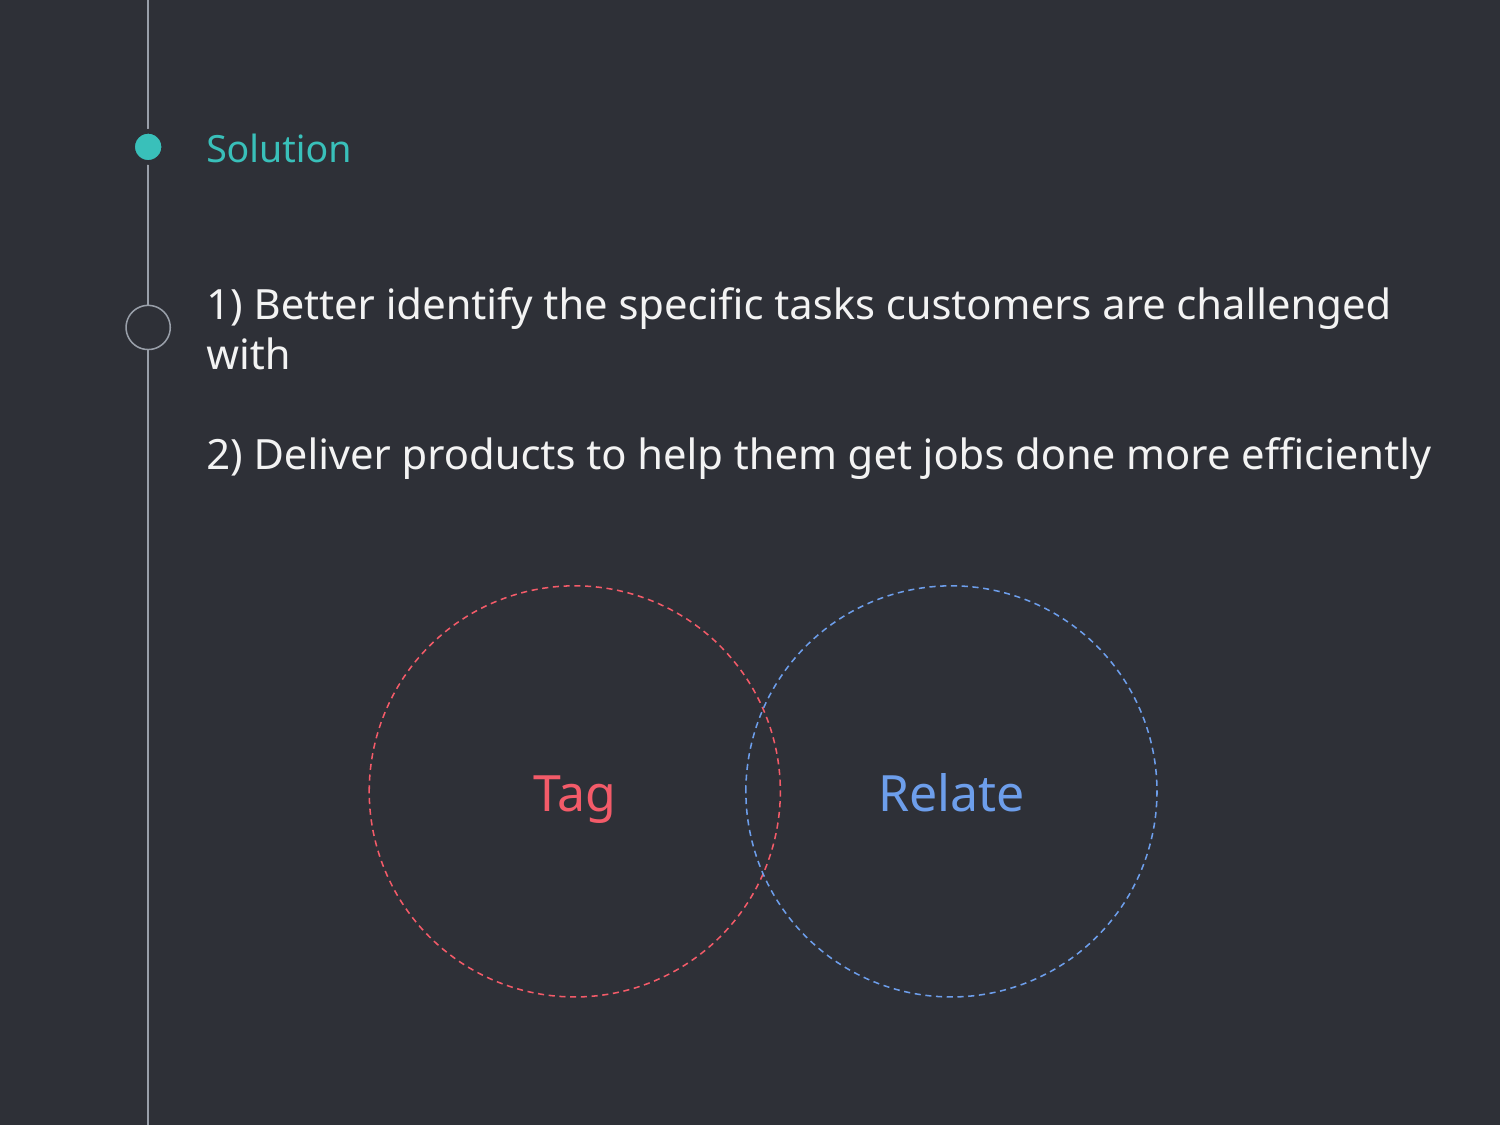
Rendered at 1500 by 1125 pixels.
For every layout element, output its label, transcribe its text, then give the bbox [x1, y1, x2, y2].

text_box Relate [745, 585, 1158, 997]
title Solution [191, 109, 1317, 185]
list 1) Better identify the specific tasks customers are challenged with 2) Deliver products to help them get jobs done more efficiently [191, 262, 1456, 1078]
text_box Tag [369, 585, 763, 997]
